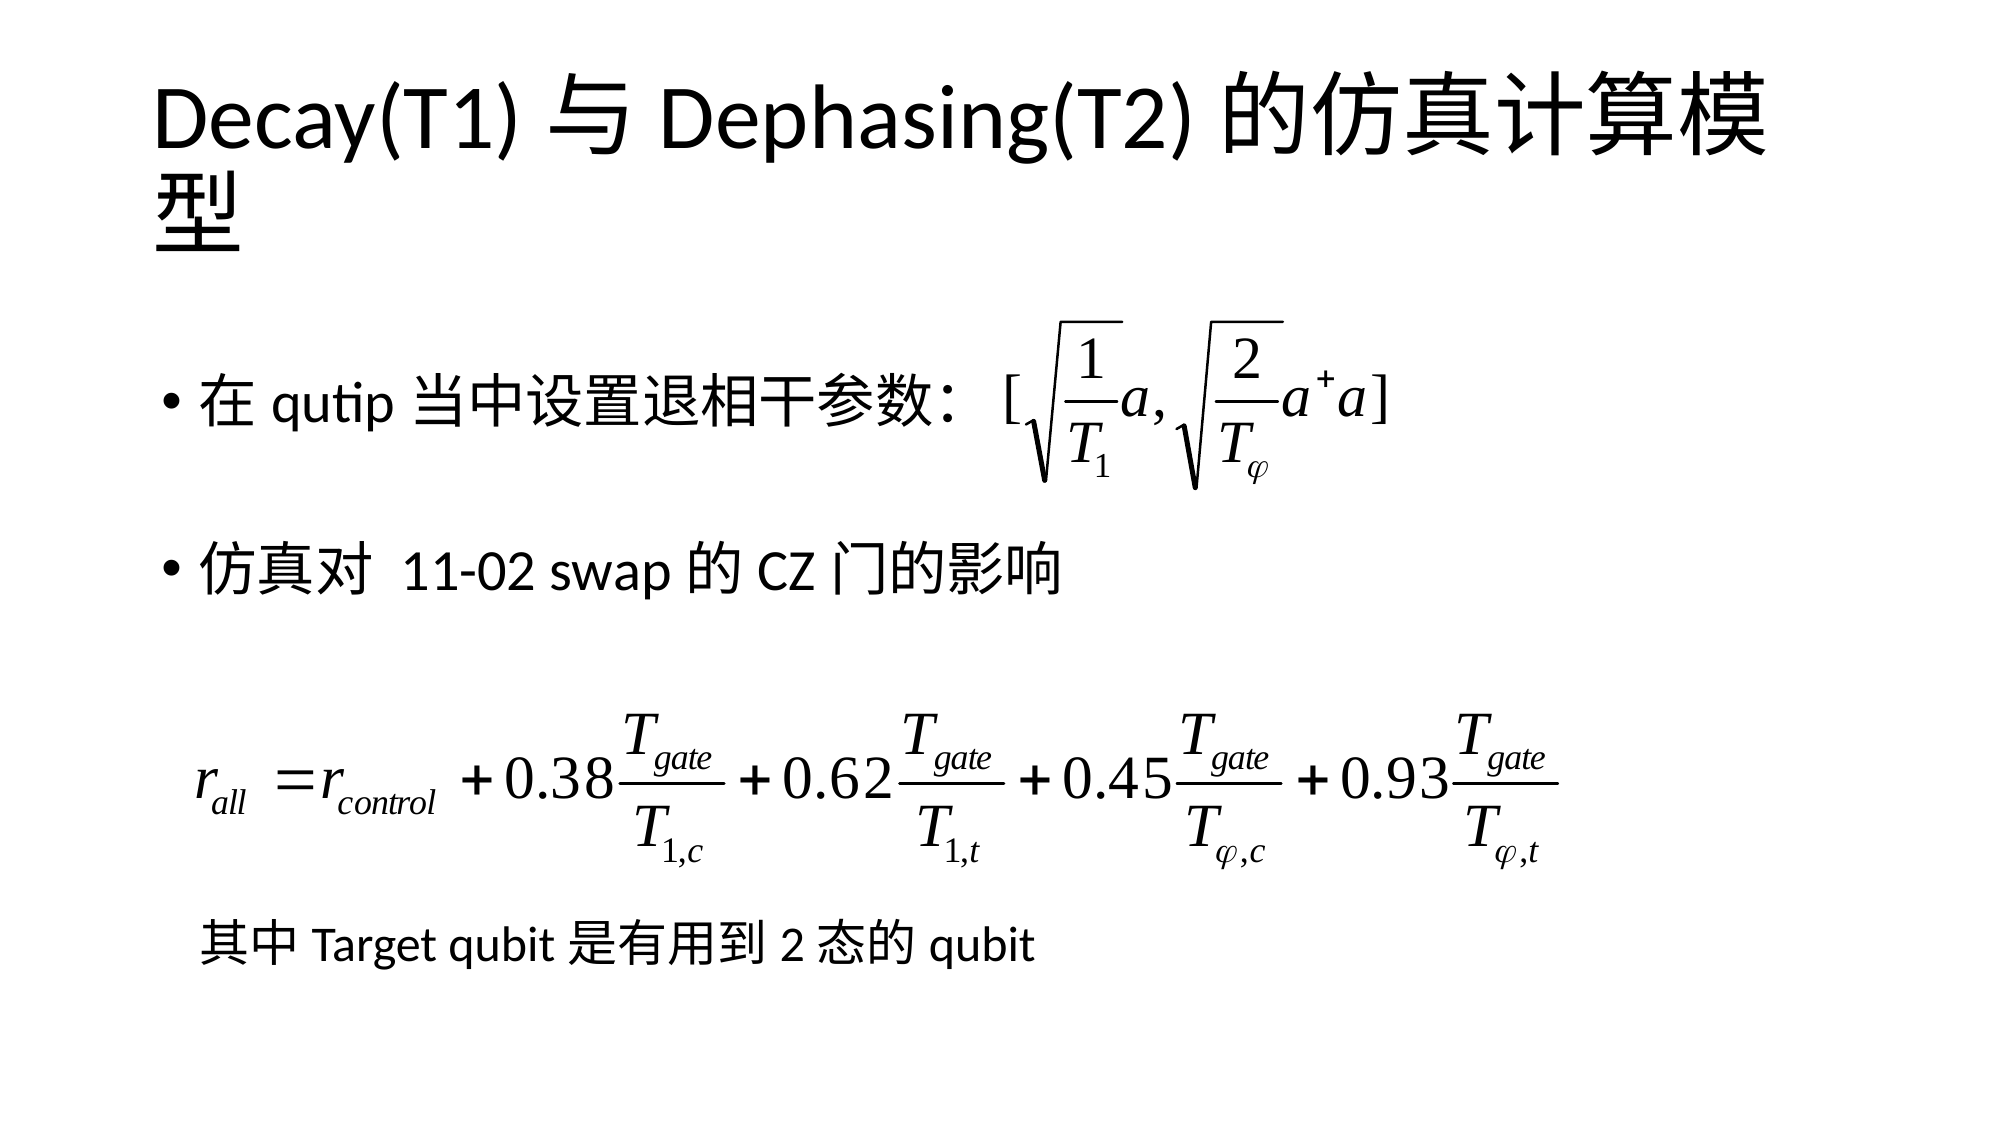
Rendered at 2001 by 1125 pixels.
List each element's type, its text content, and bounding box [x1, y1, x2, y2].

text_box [996, 306, 1397, 502]
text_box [185, 696, 1573, 881]
text_box 其中Target qubit是有用到2态的qubit [185, 904, 1291, 980]
list 在qutip当中设置退相干参数： 仿真对 11-02 swap的CZ门的影响 [146, 364, 1872, 1079]
title Decay(T1)与Dephasing(T2)的仿真计算模型 [137, 59, 1863, 278]
